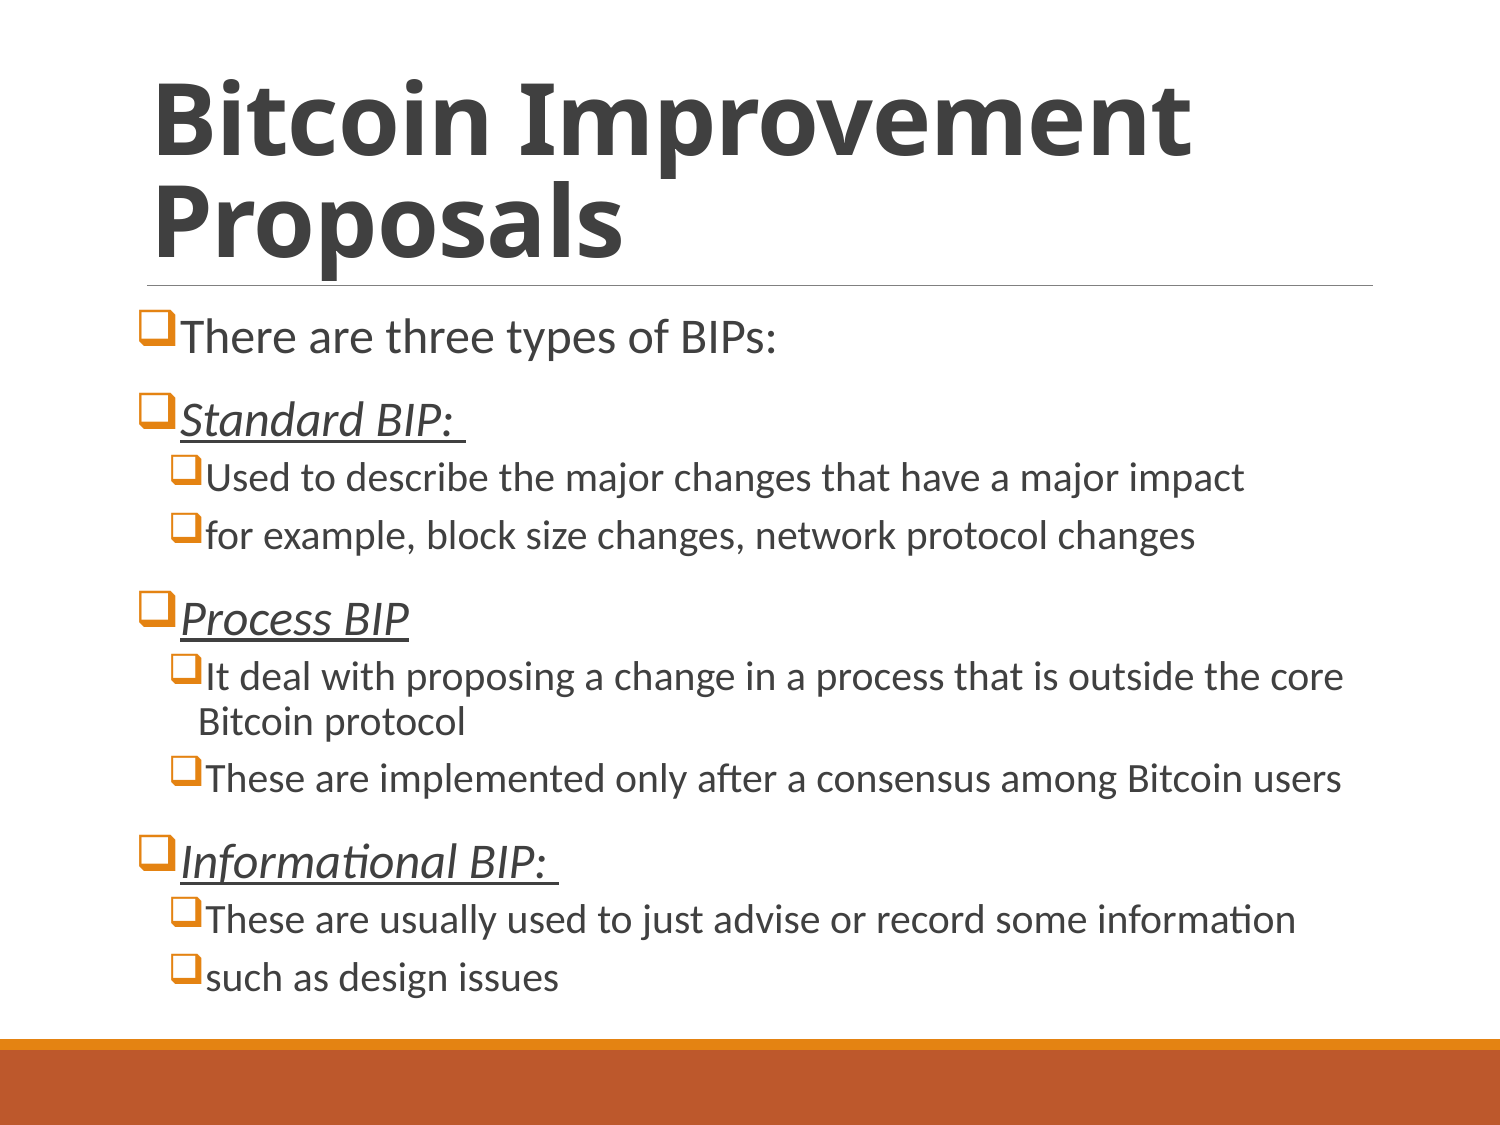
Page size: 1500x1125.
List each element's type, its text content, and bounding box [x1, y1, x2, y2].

list There are three types of BIPs: Standard BIP: Used to describe the major changes that have a major impact for example, block size changes, network protocol changes Process BIP It deal with proposing a change in a process that is outside the core Bitcoin protocol These are implemented only after a consensus among Bitcoin users Informational BIP: These are usually used to just advise or record some information such as design issues [135, 302, 1373, 1052]
title Bitcoin Improvement Proposals [135, 47, 1373, 285]
